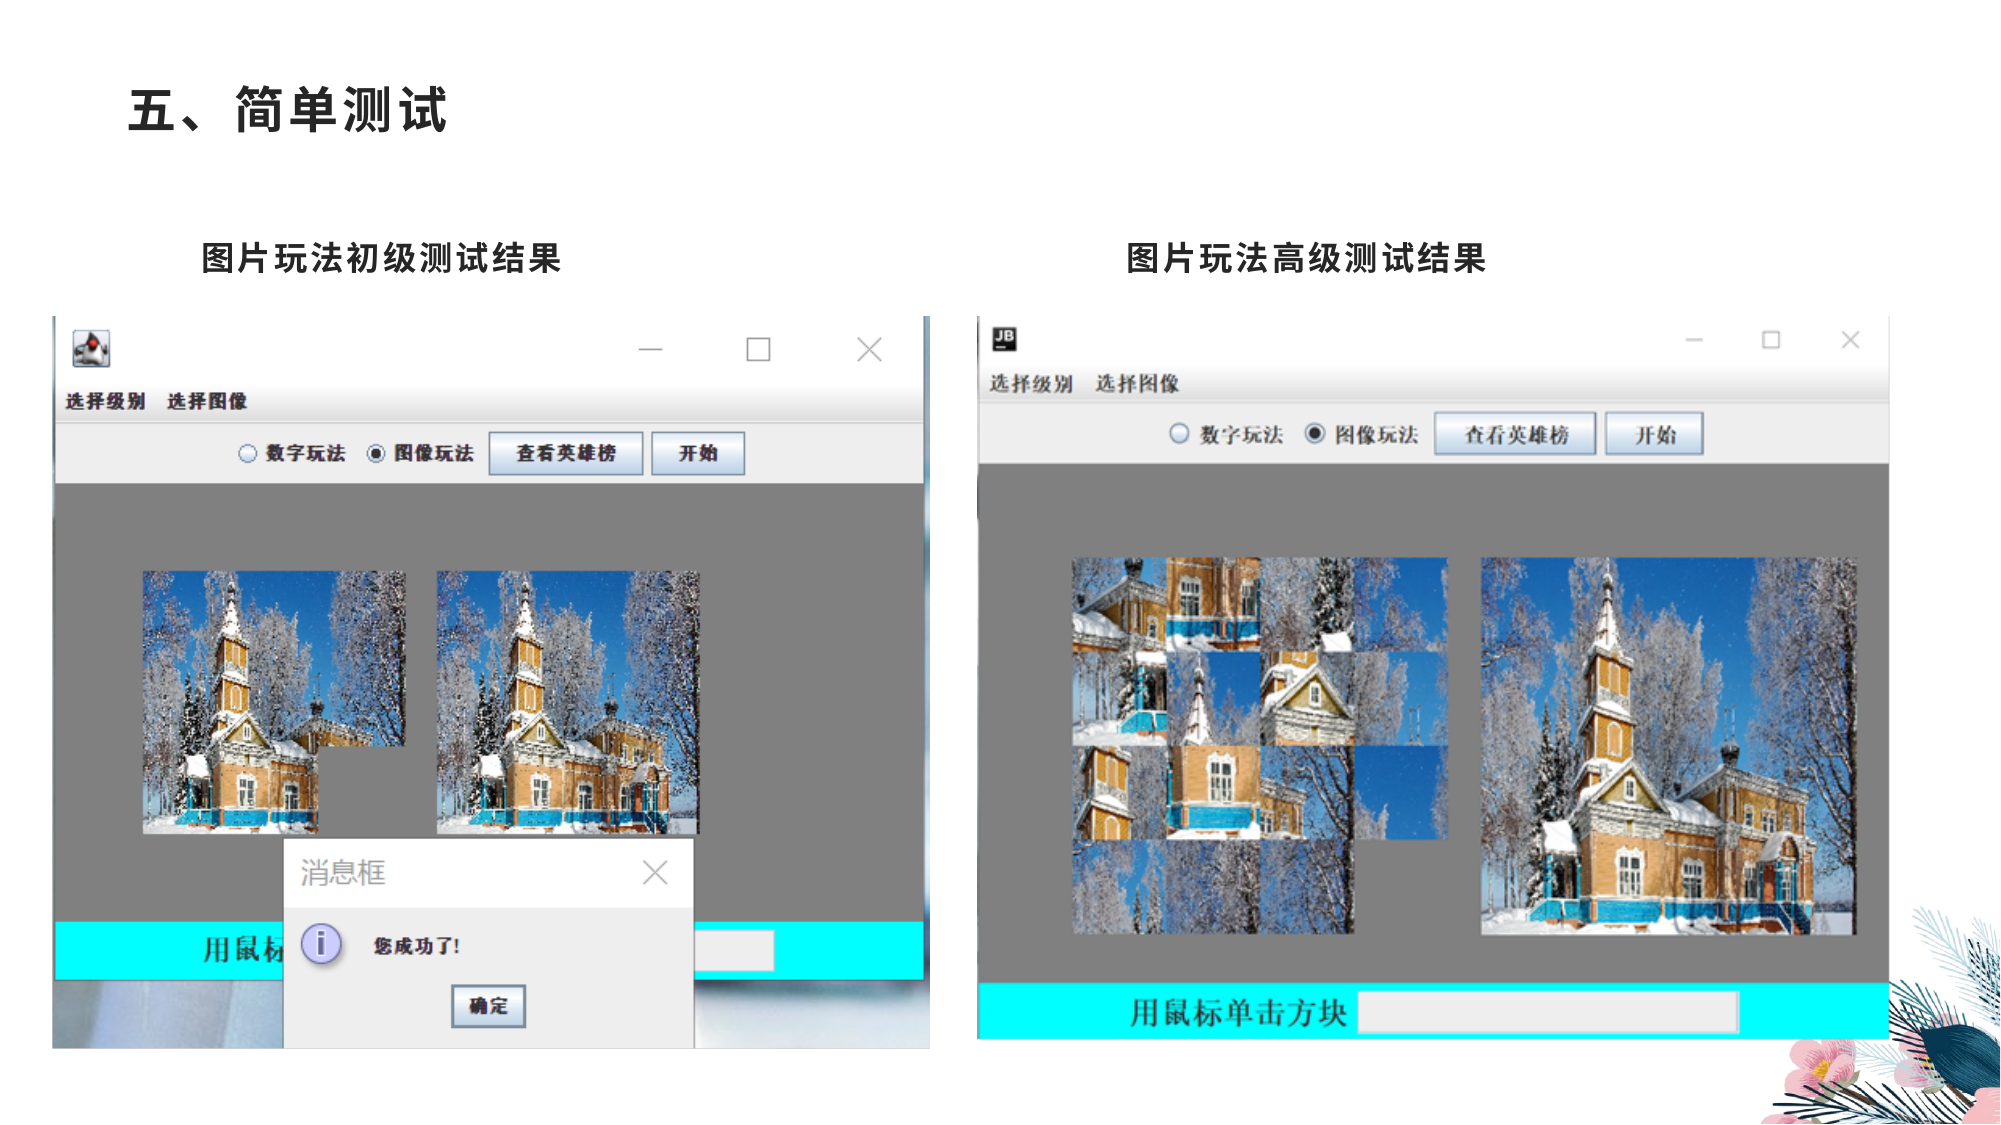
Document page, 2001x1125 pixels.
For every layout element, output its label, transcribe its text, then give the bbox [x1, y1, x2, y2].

picture [977, 316, 2001, 1124]
title 五、简单测试 [109, 72, 1891, 146]
picture [51, 316, 930, 1052]
list 图片玩法初级测试结果 图片玩法高级测试结果 [109, 156, 1891, 1041]
